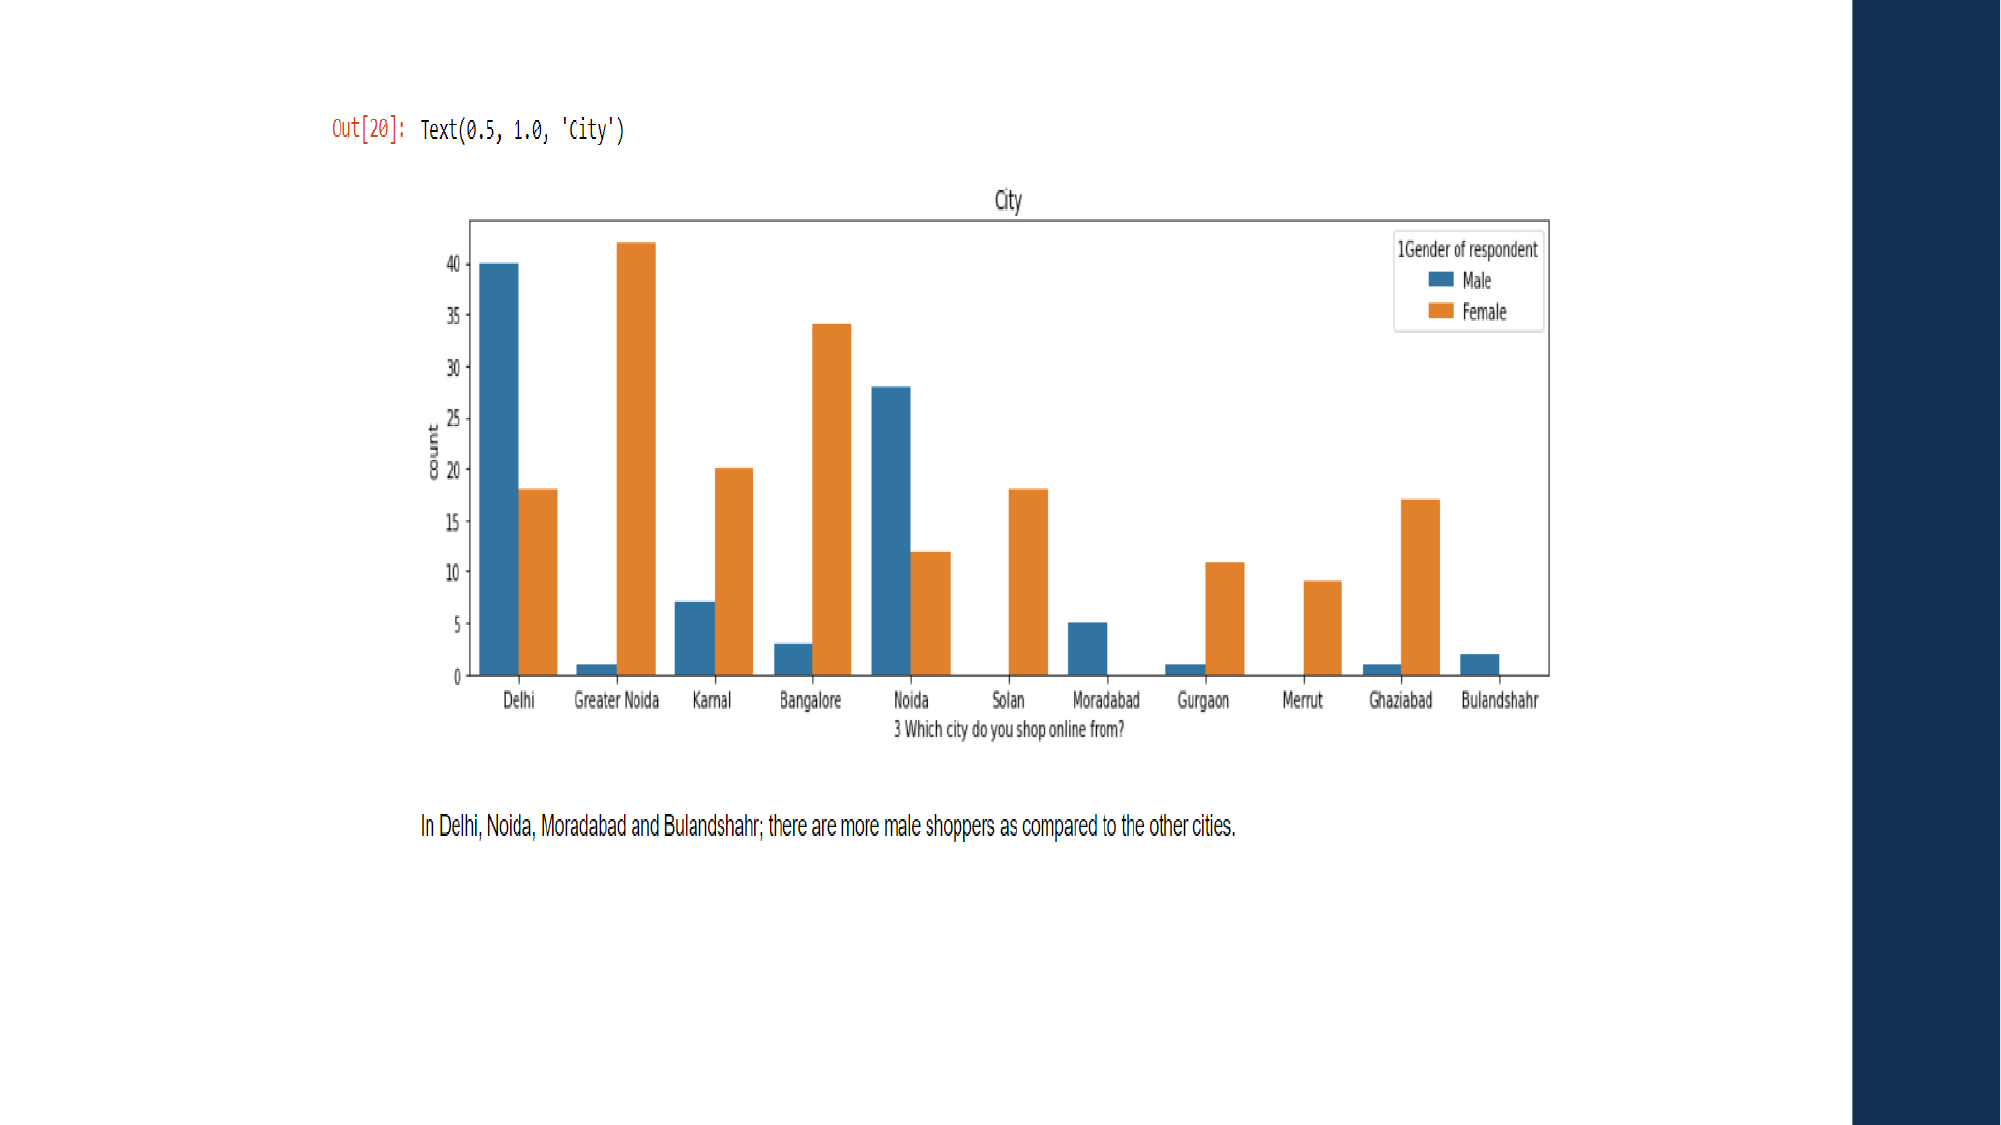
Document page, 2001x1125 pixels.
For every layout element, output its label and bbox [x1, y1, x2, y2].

picture [282, 94, 1604, 858]
